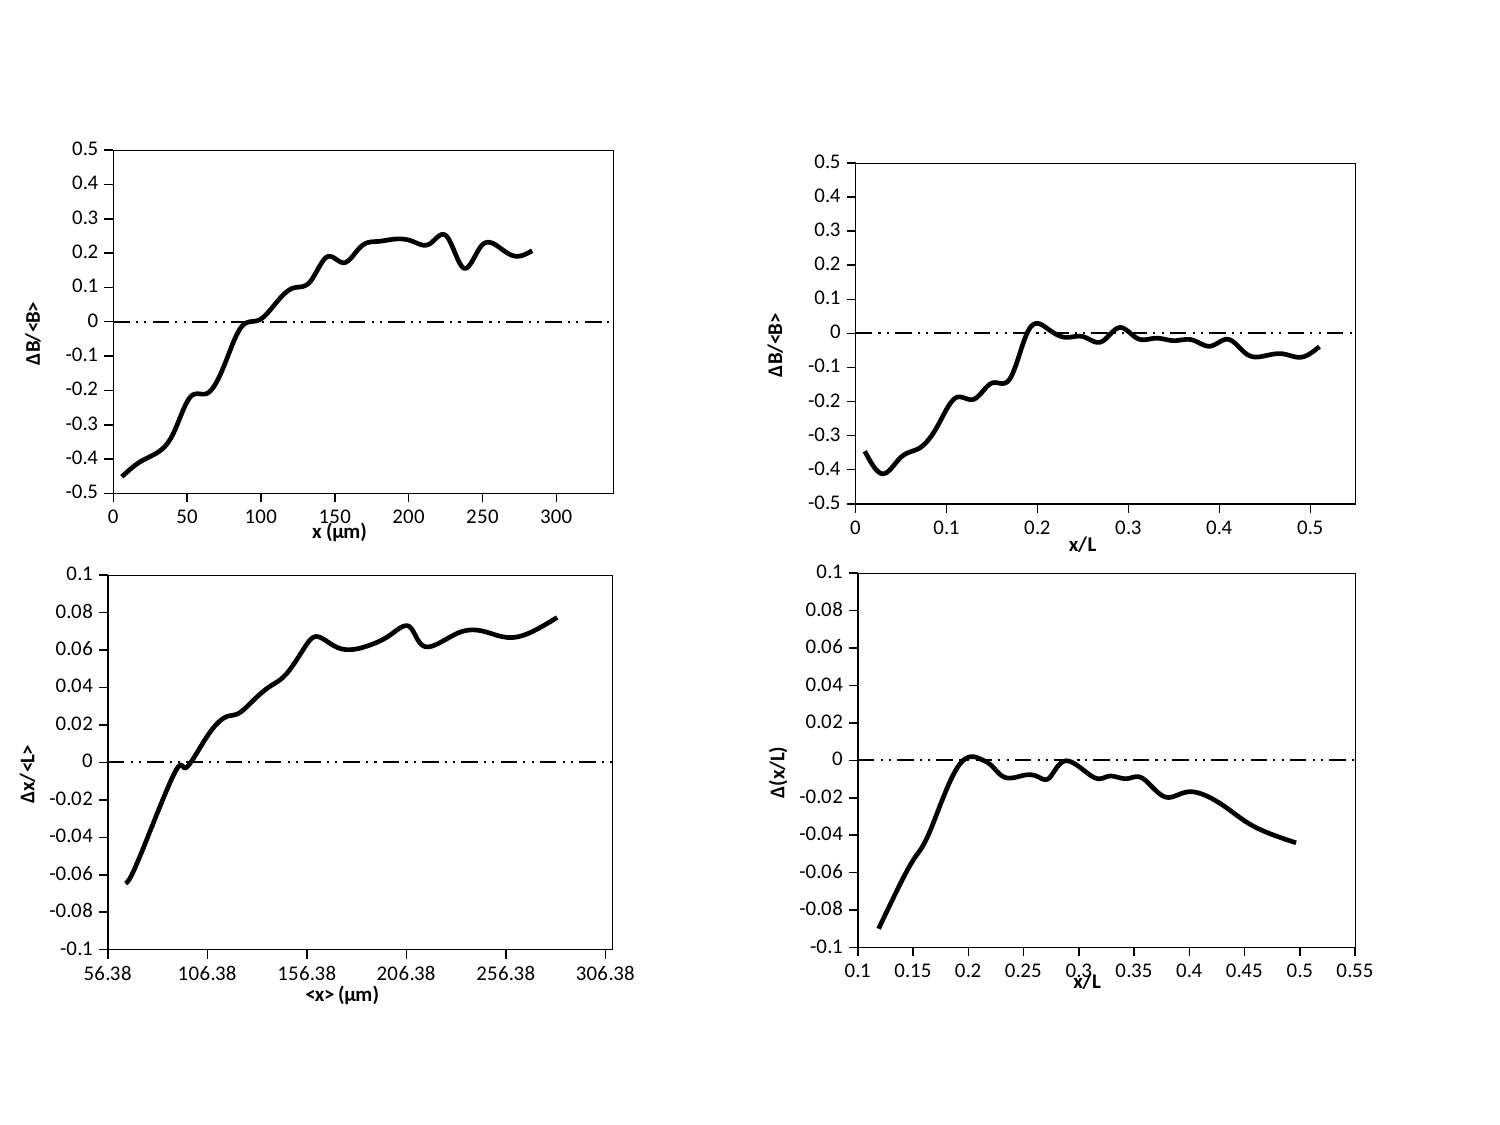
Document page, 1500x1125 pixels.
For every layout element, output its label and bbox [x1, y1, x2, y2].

chart [5, 99, 1500, 1013]
